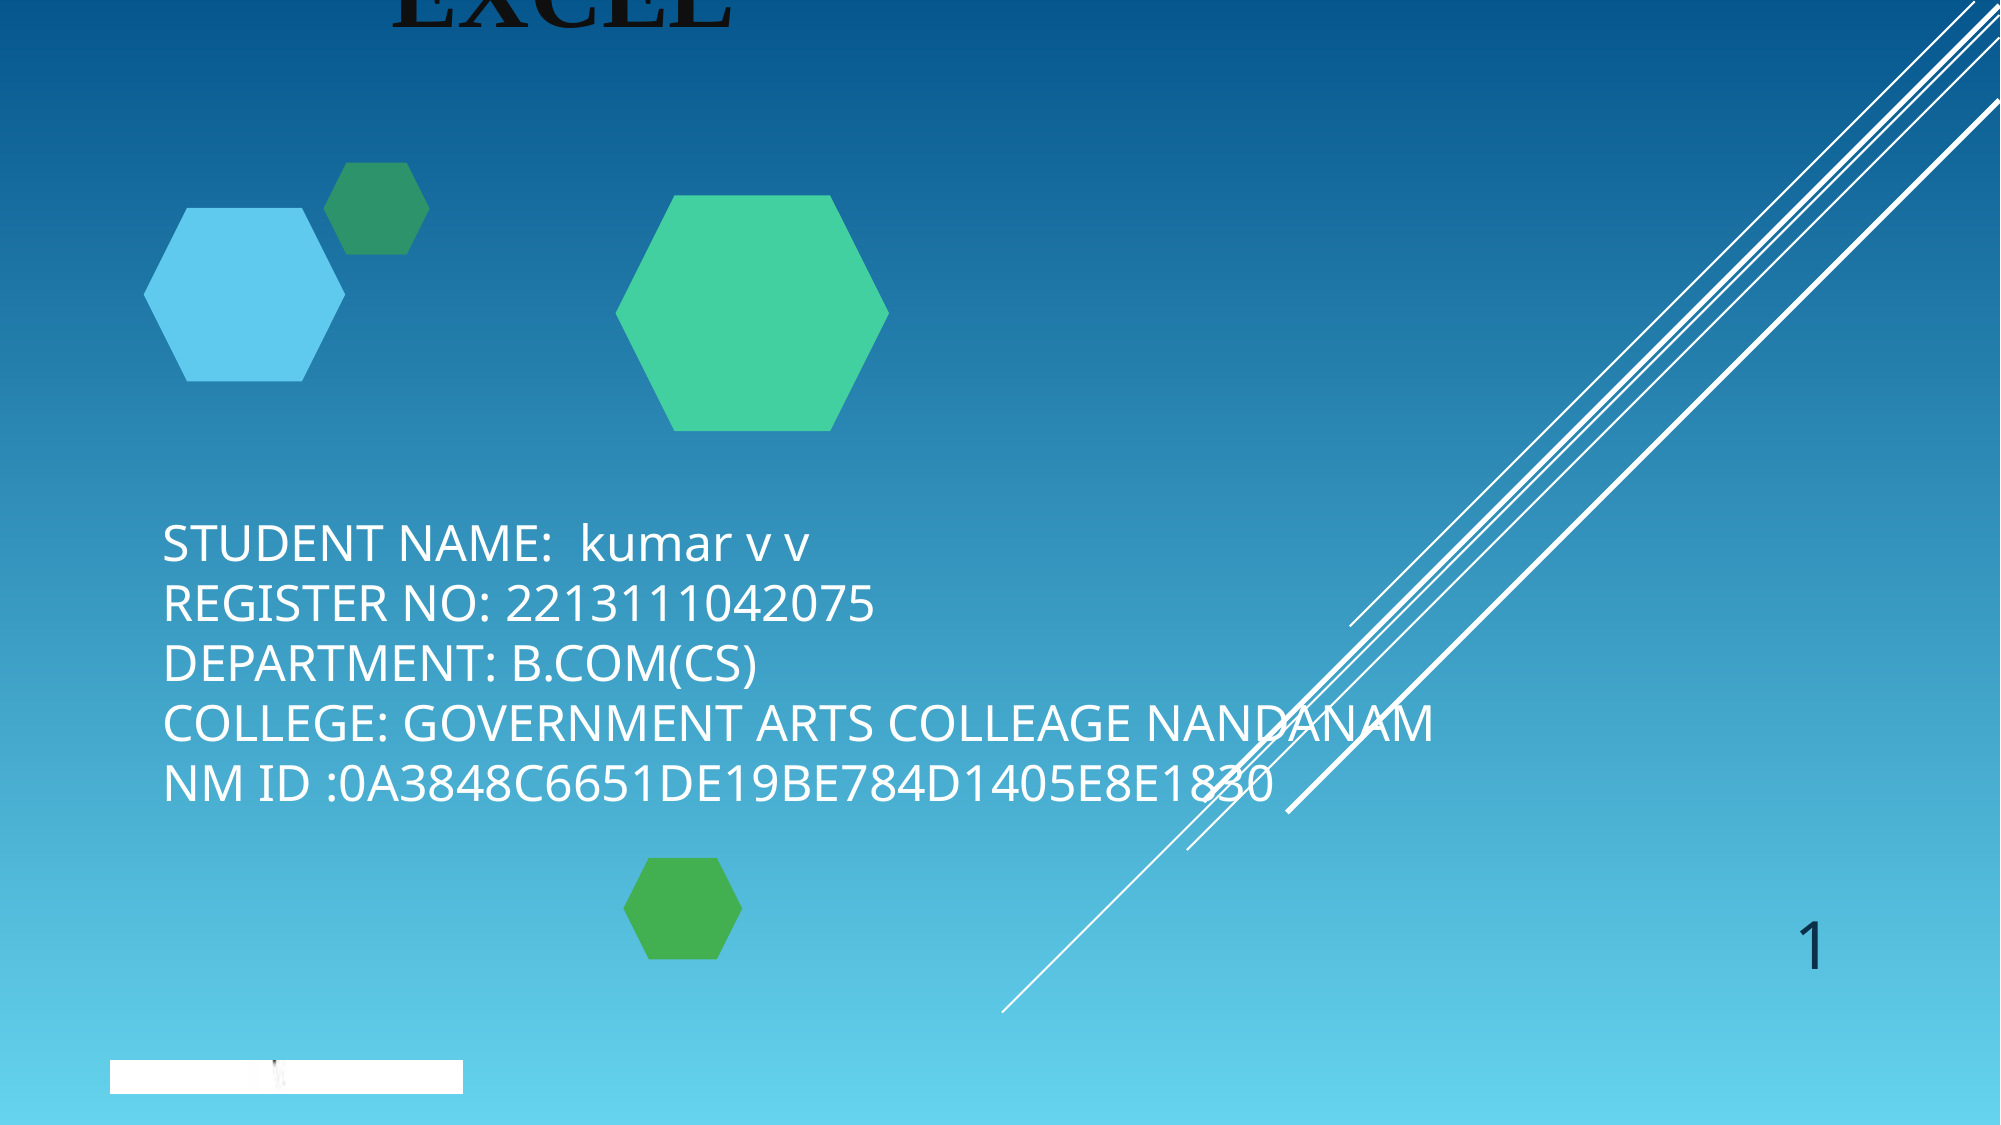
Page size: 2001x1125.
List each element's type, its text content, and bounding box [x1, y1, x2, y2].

slide_number 1 [1666, 339, 1834, 995]
title Employee Data Analysis using Excel [0, 0, 1503, 168]
picture [110, 1060, 463, 1094]
text_box STUDENT NAME: kumar v v REGISTER NO: 2213111042075 DEPARTMENT: B.COM(CS) COLLEGE: GOVERNMENT ARTS COLLEAGE NANDANAM NM ID :0A3848C6651DE19BE784D1405E8E1830 [147, 504, 1561, 880]
text_box [623, 880, 743, 960]
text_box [143, 162, 430, 382]
text_box [615, 195, 890, 432]
